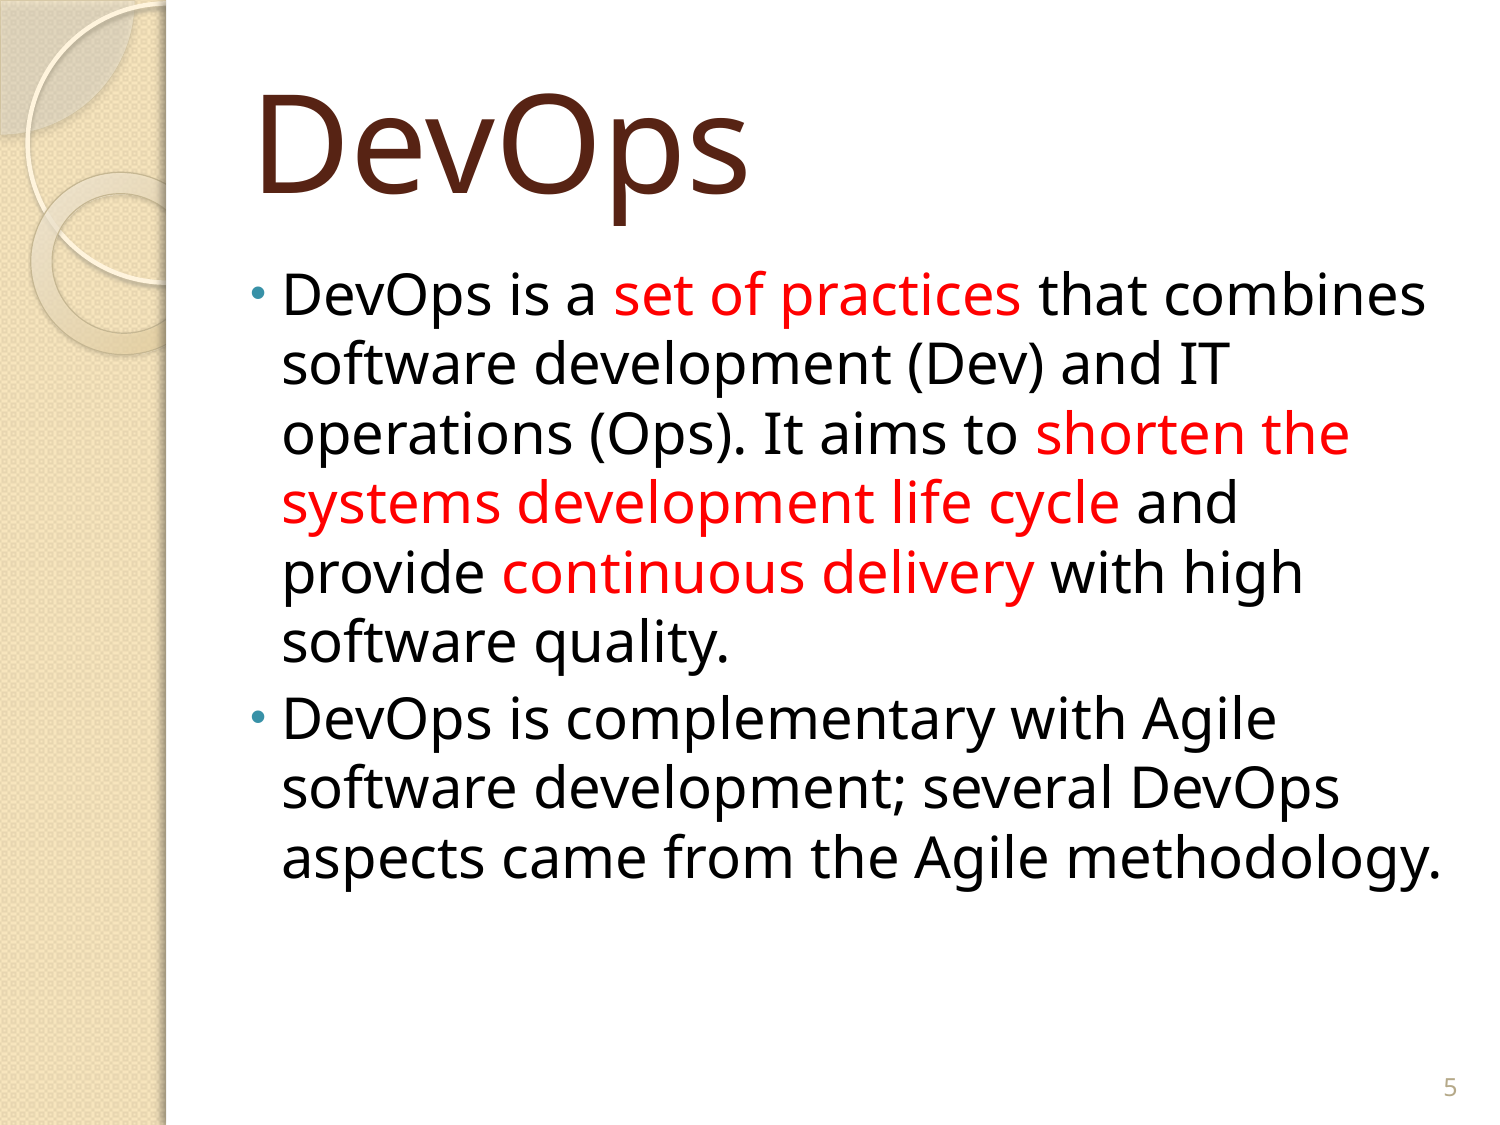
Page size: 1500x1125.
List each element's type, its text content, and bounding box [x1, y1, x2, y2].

list DevOps is a set of practices that combines software development (Dev) and IT operations (Ops). It aims to shorten the systems development life cycle and provide continuous delivery with high software quality. DevOps is complementary with Agile software development; several DevOps aspects came from the Agile methodology. [235, 249, 1466, 1025]
slide_number 5 [1413, 1034, 1488, 1113]
title DevOps [235, 45, 1466, 233]
